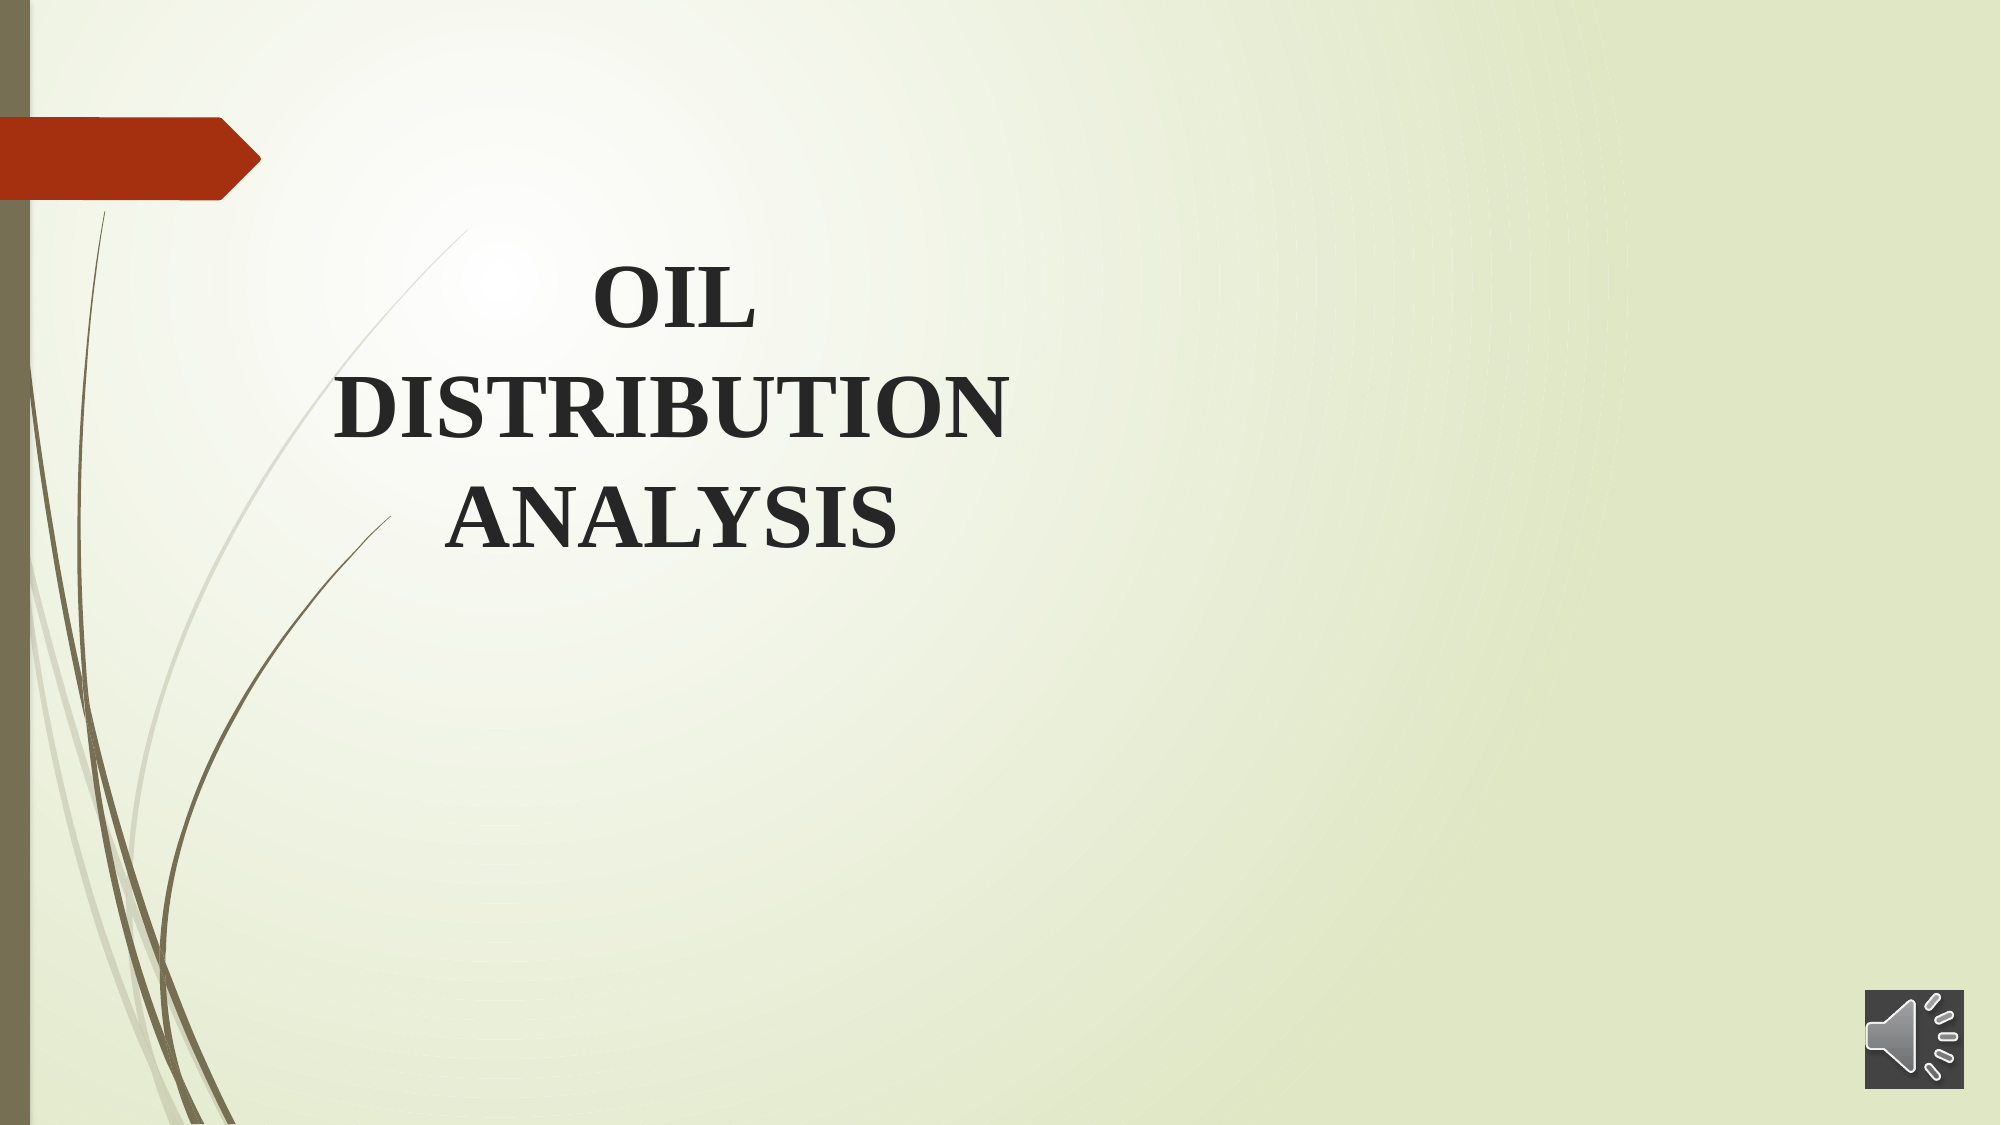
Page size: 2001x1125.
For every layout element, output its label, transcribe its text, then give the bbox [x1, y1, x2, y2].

picture [1864, 989, 1965, 1090]
text_box OIL DISTRIBUTION ANALYSIS [228, 228, 1118, 514]
